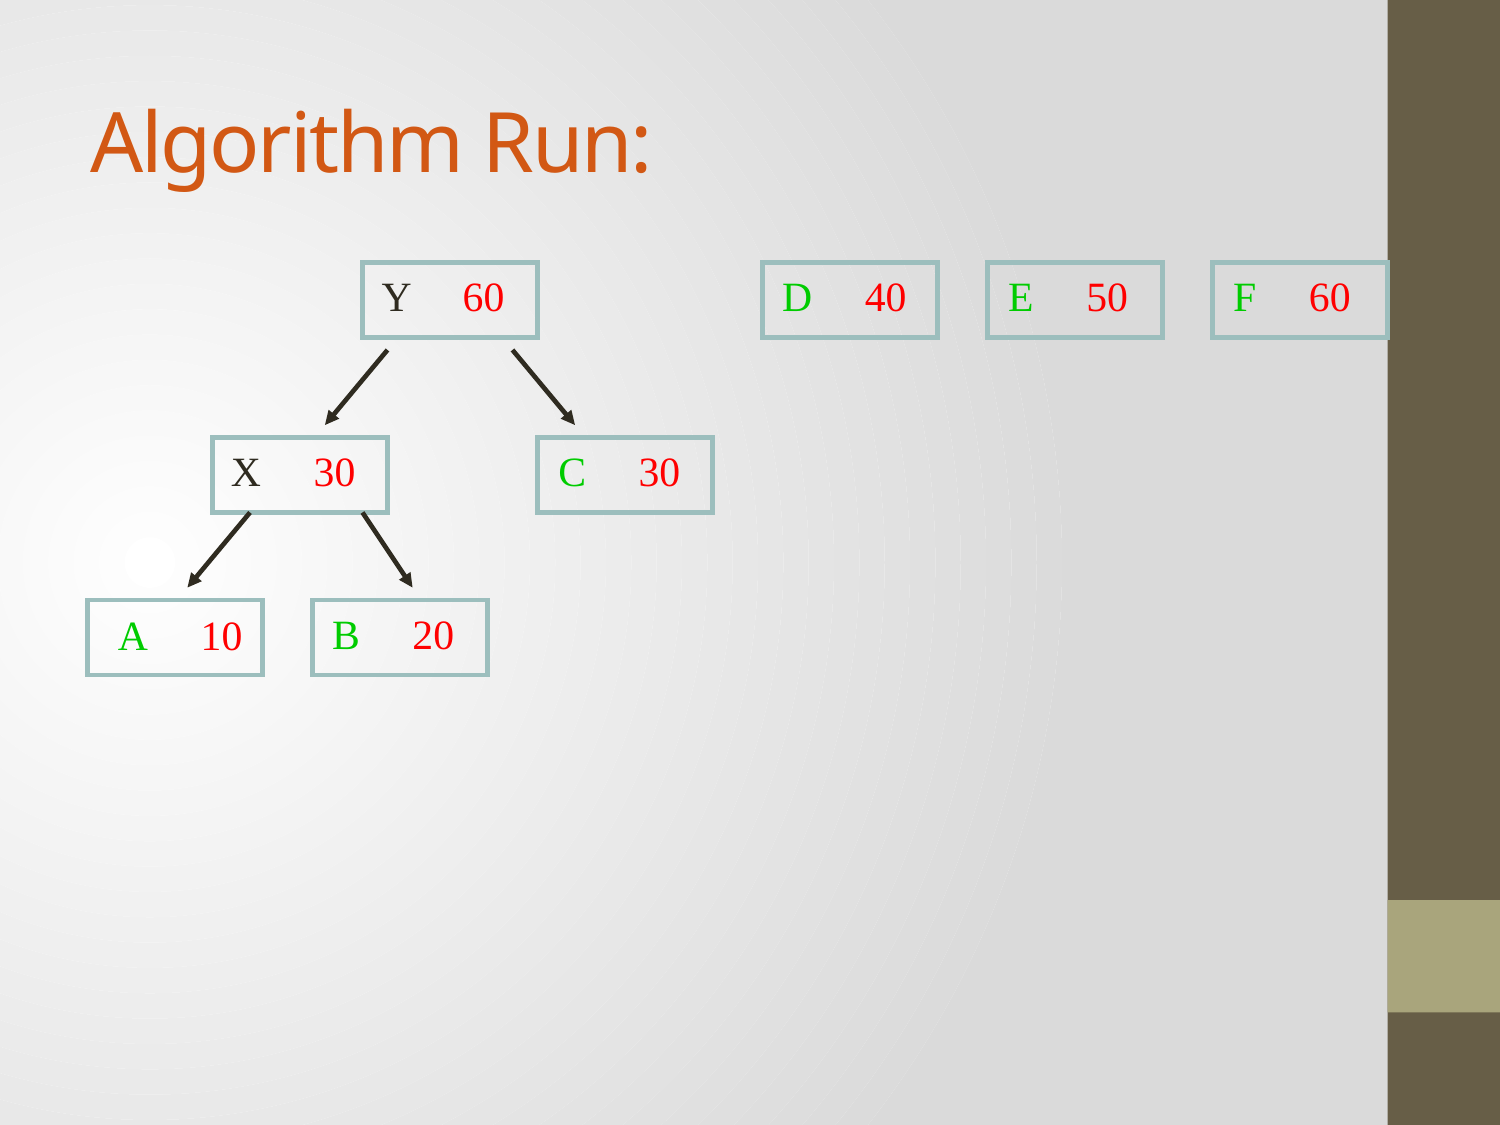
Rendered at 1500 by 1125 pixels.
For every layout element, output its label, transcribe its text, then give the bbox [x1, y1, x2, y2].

text_box [987, 262, 1163, 338]
text_box [362, 262, 538, 338]
text_box D 40 [767, 262, 922, 328]
text_box [762, 262, 938, 338]
text_box [212, 437, 388, 513]
text_box [187, 512, 251, 588]
text_box E 50 [993, 262, 1144, 328]
text_box Y 60 [366, 262, 520, 328]
text_box [87, 599, 263, 675]
text_box [1212, 262, 1388, 338]
text_box B 20 [317, 600, 470, 665]
text_box [324, 349, 388, 425]
title Algorithm Run: [75, 45, 1325, 233]
text_box X 30 [216, 437, 371, 503]
text_box [512, 349, 575, 425]
text_box [537, 437, 713, 513]
text_box C 30 [543, 437, 696, 503]
text_box [312, 599, 488, 675]
text_box F 60 [1218, 262, 1366, 328]
text_box A 10 [104, 601, 257, 667]
text_box [50, 237, 1450, 318]
text_box [362, 512, 413, 588]
